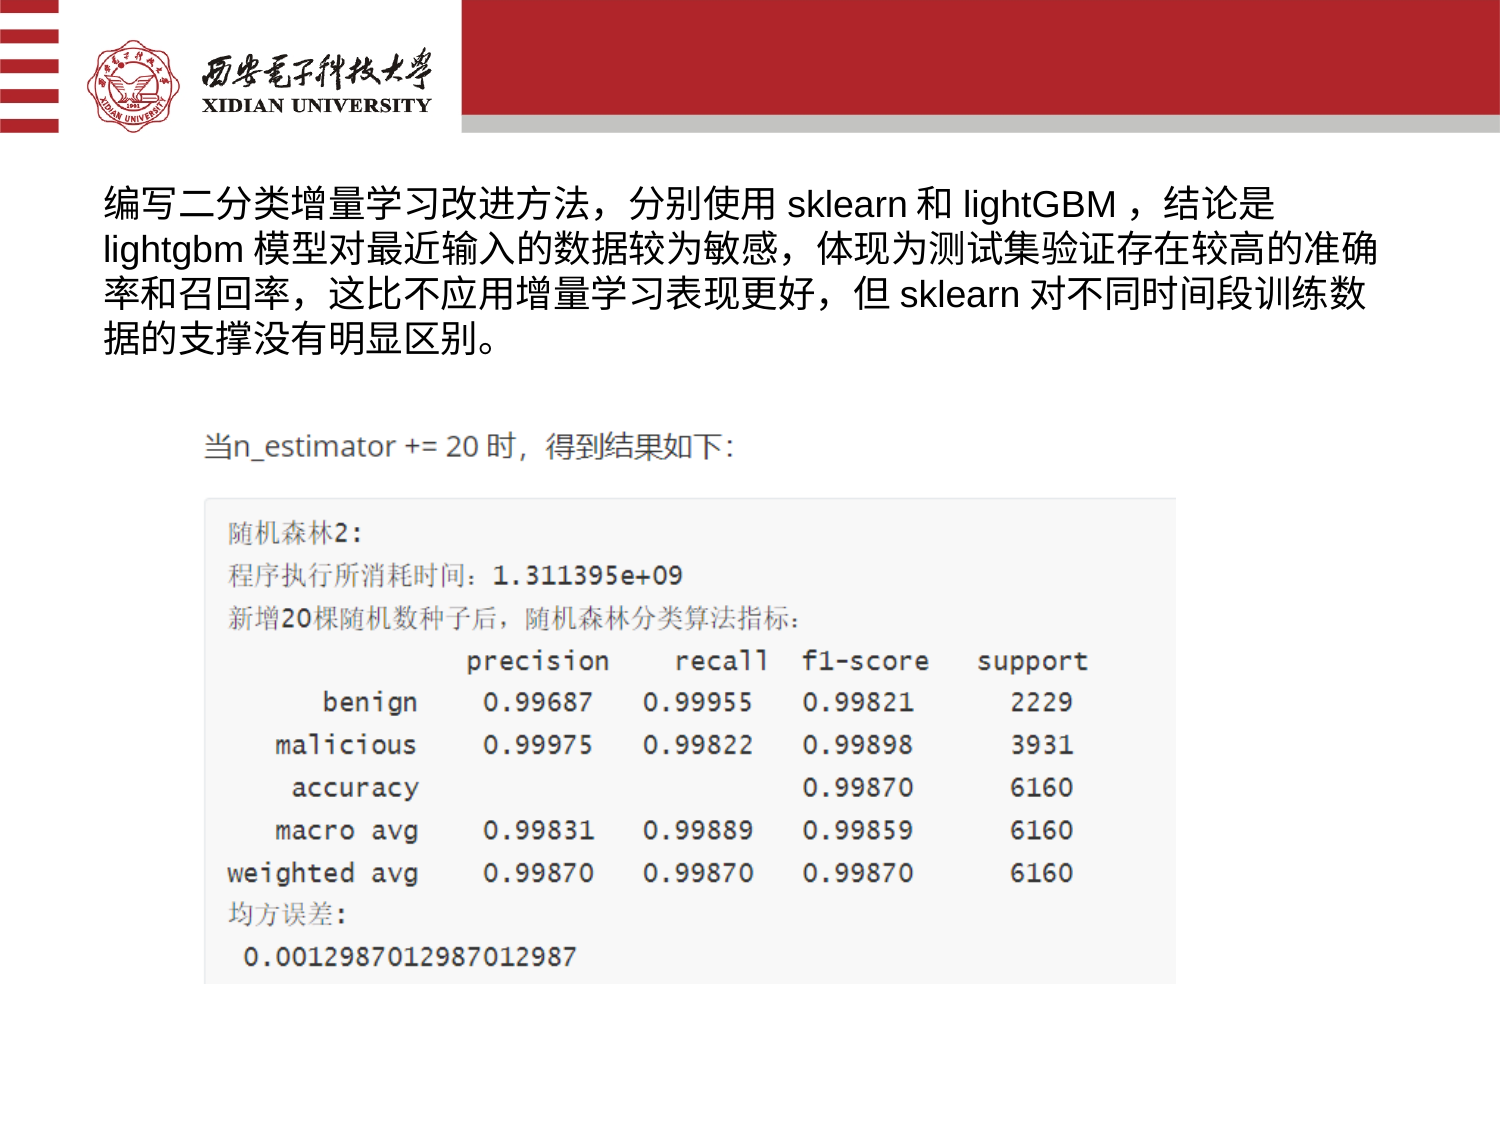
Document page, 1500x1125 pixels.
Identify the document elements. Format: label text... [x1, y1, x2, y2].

text_box 编写二分类增量学习改进方法，分别使用sklearn和lightGBM，结论是lightgbm模型对最近输入的数据较为敏感，体现为测试集验证存在较高的准确率和召回率，这比不应用增量学习表现更好，但sklearn对不同时间段训练数据的支撑没有明显区别。 [88, 172, 1412, 503]
picture [0, 0, 1500, 1125]
